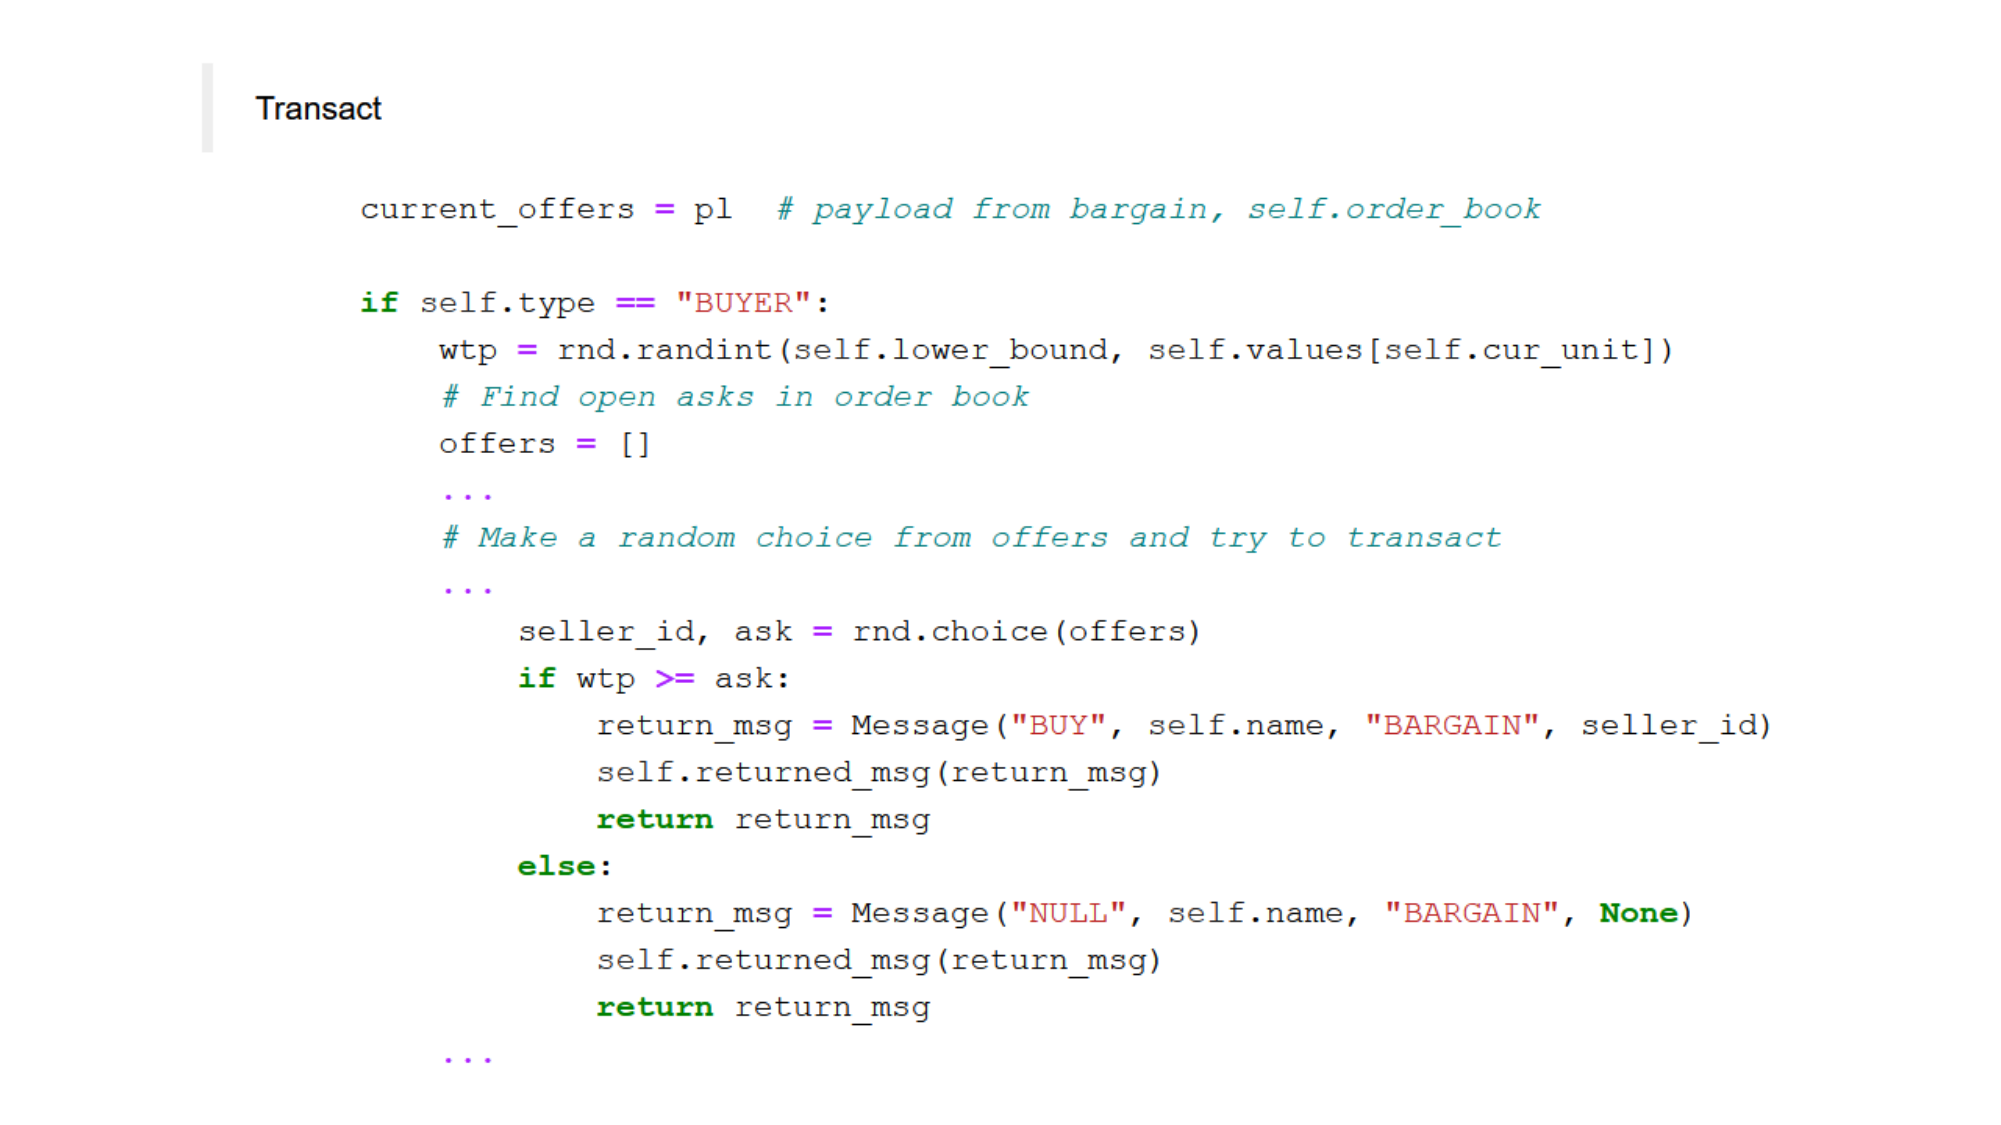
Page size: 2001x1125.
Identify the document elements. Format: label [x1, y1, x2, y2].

picture [181, 40, 1818, 1085]
